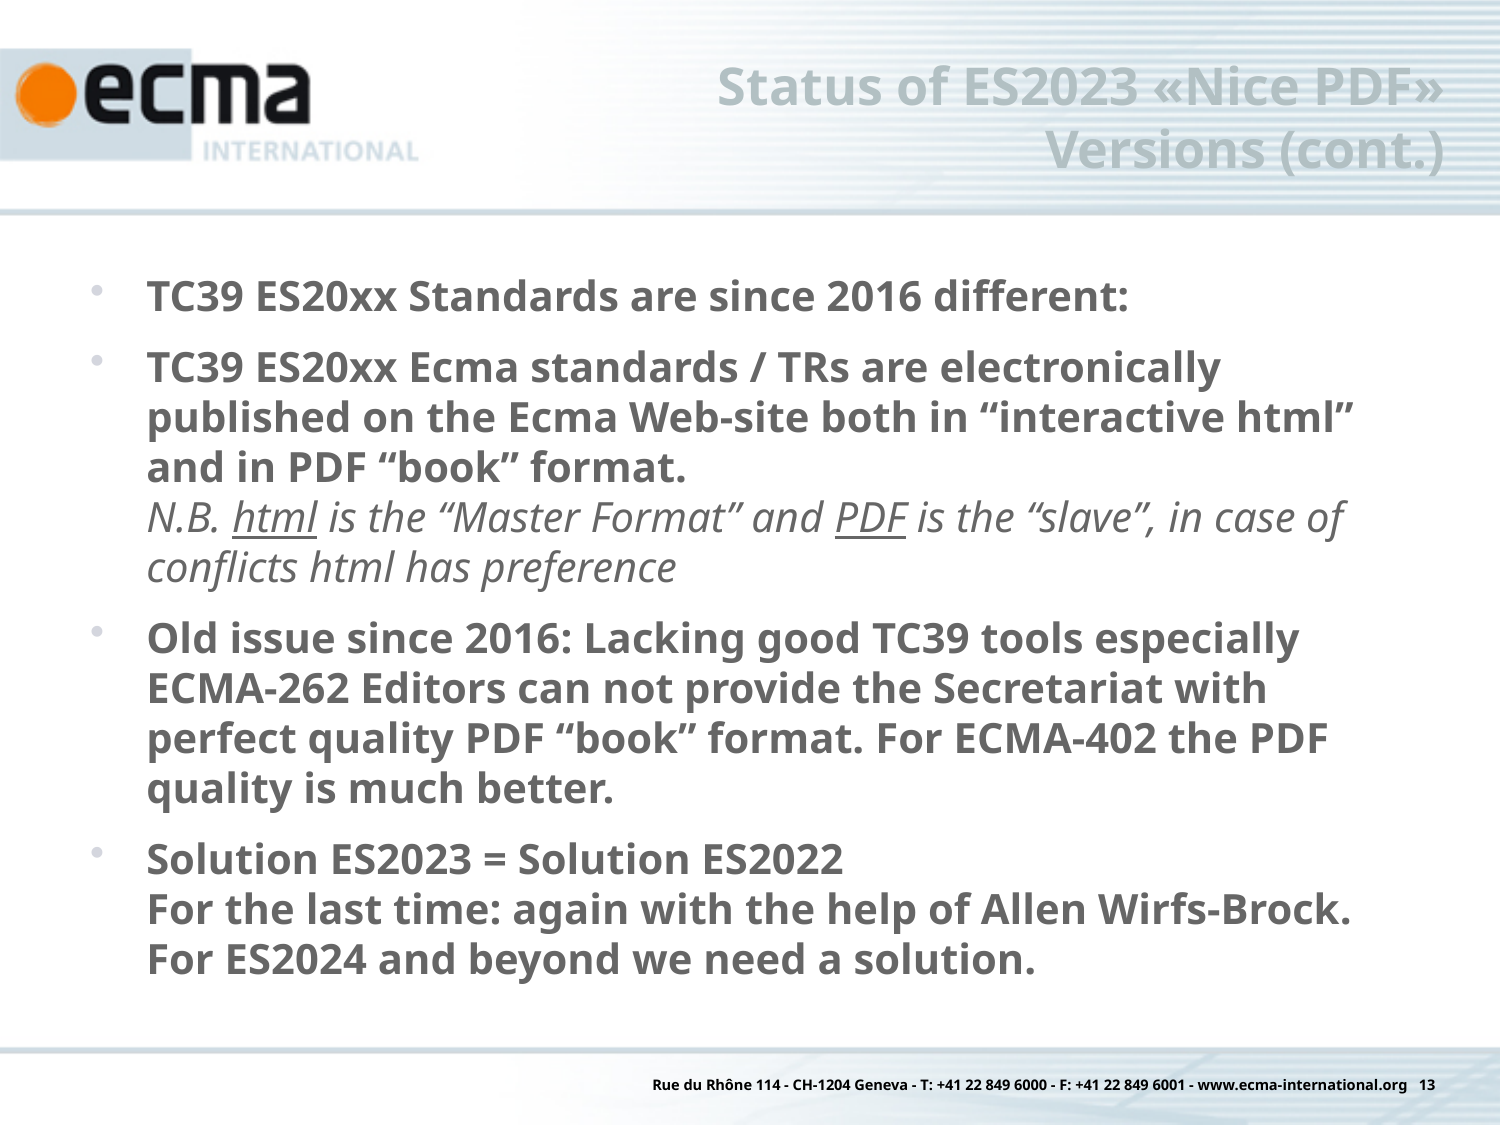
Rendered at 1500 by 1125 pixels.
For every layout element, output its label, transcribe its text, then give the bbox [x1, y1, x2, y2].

picture [0, 0, 1500, 1125]
list TC39 ES20xx Standards are since 2016 different: TC39 ES20xx Ecma standards / TRs are electronically published on the Ecma Web-site both in “interactive html” and in PDF “book” format. N.B. html is the “Master Format” and PDF is the “slave”, in case of conflicts html has preference Old issue since 2016: Lacking good TC39 tools especially ECMA-262 Editors can not provide the Secretariat with perfect quality PDF “book” format. For ECMA-402 the PDF quality is much better. Solution ES2023 = Solution ES2022 For the last time: again with the help of Allen Wirfs-Brock. For ES2024 and beyond we need a solution. [75, 262, 1425, 1005]
title Status of ES2023 «Nice PDF» Versions (cont.) [502, 41, 1461, 187]
footer Rue du Rhône 114 - CH-1204 Geneva - T: +41 22 849 6000 - F: +41 22 849 6001 - www.ecma-international.org 13 [314, 1051, 1451, 1104]
